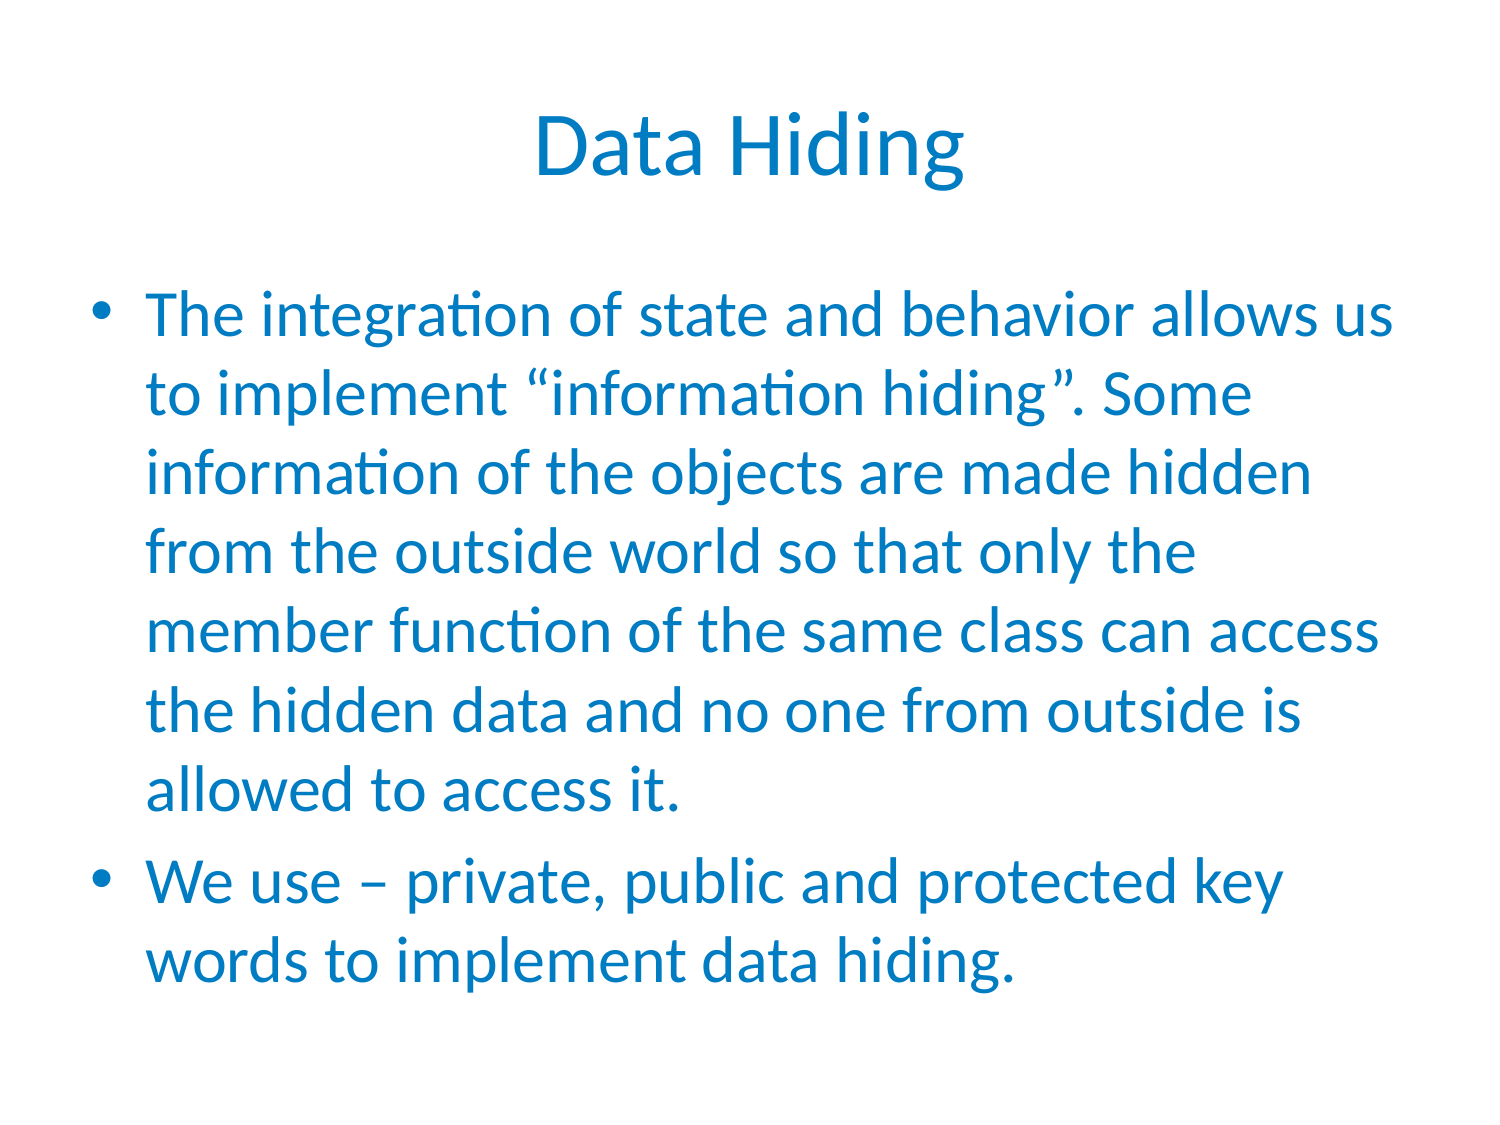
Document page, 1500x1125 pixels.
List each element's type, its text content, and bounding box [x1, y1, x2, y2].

title Data Hiding [75, 45, 1425, 233]
list The integration of state and behavior allows us to implement “information hiding”. Some information of the objects are made hidden from the outside world so that only the member function of the same class can access the hidden data and no one from outside is allowed to access it. We use – private, public and protected key words to implement data hiding. [75, 262, 1425, 1005]
